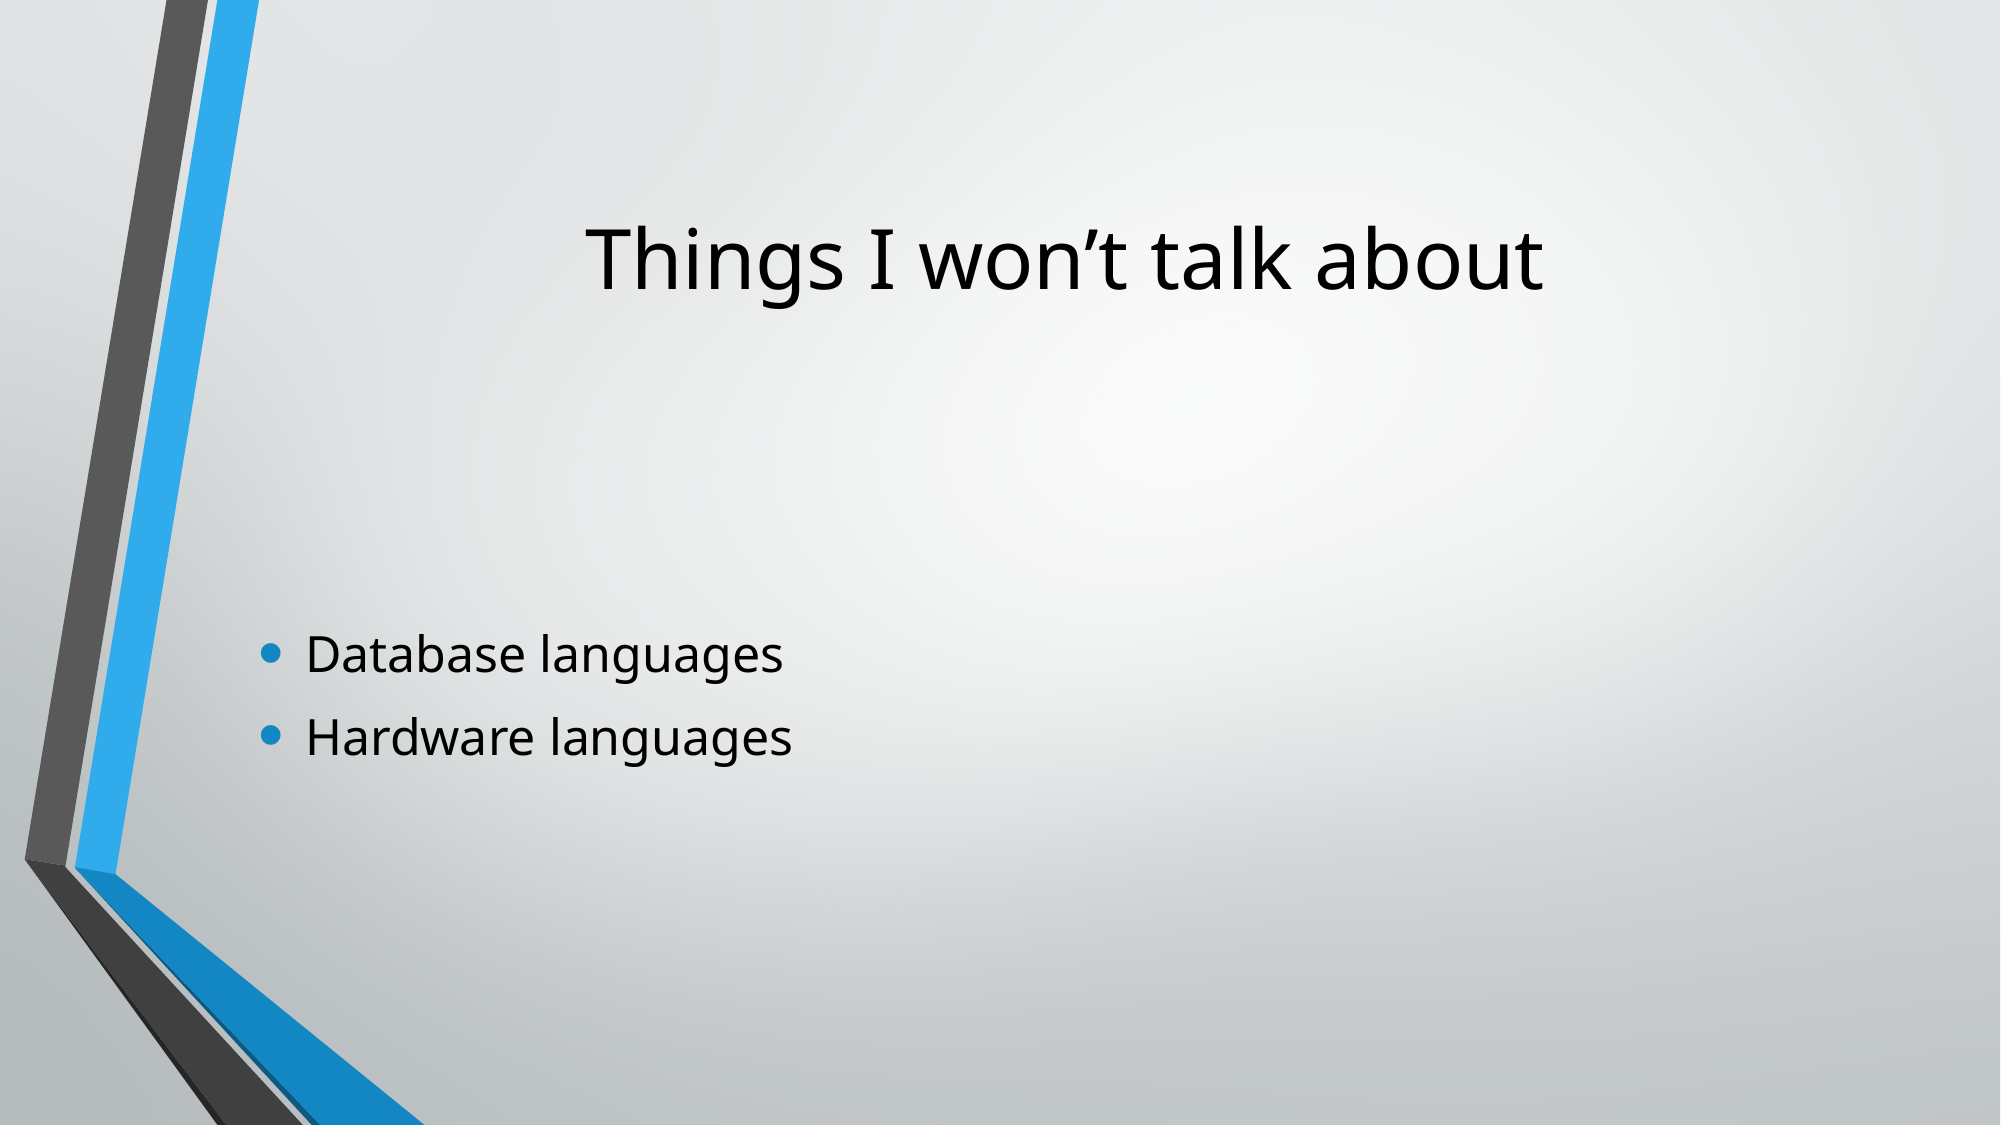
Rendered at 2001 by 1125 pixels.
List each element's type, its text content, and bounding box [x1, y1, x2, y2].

title Things I won’t talk about [243, 112, 1887, 400]
list Database languages Hardware languages [243, 437, 1887, 950]
